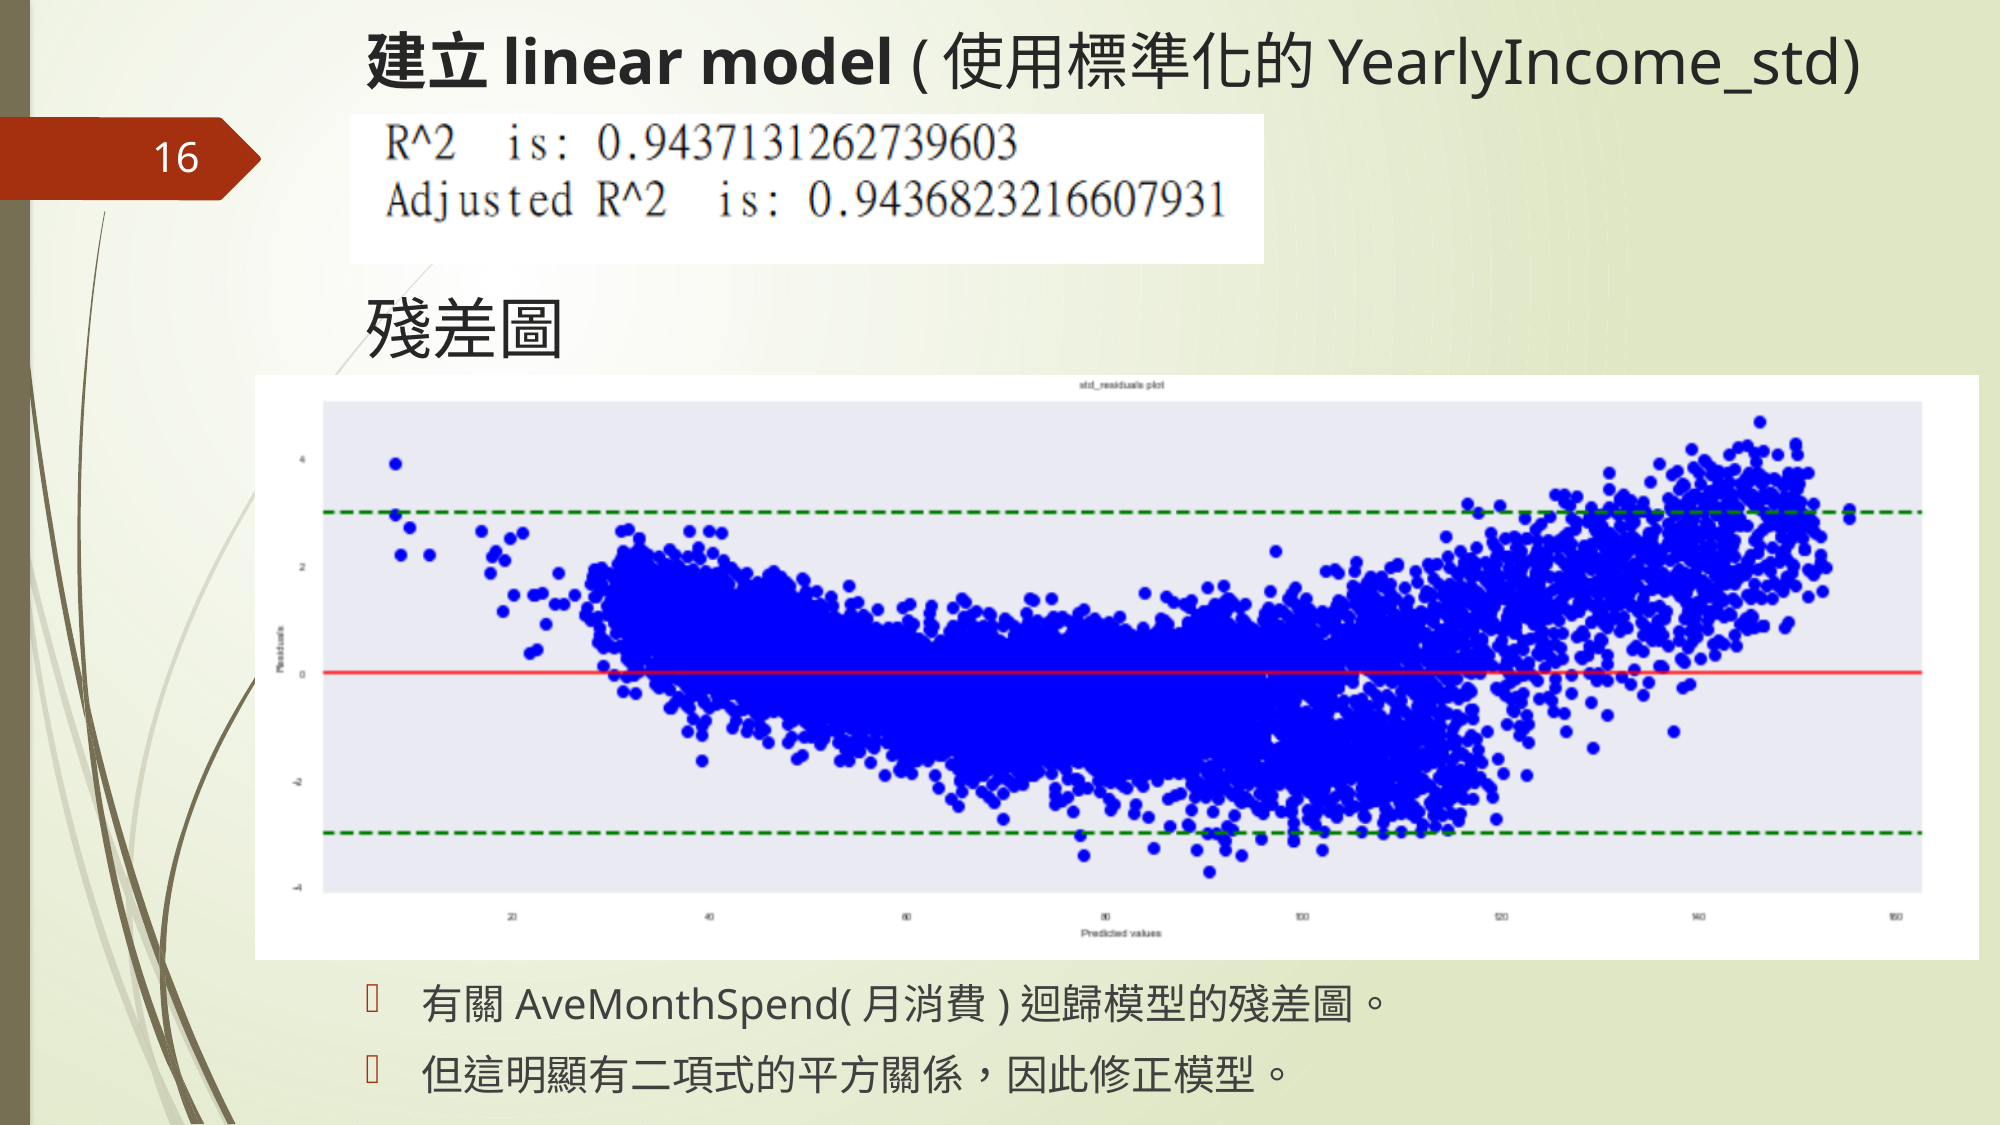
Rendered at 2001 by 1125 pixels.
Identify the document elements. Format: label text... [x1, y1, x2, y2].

text_box 殘差圖 [350, 279, 1884, 373]
list 有關AveMonthSpend(月消費)迴歸模型的殘差圖。 但這明顯有二項式的平方關係，因此修正模型。 [350, 971, 1813, 1125]
picture [350, 114, 1264, 264]
picture [254, 375, 1979, 960]
slide_number 16 [87, 129, 216, 190]
title 建立linear model (使用標準化的YearlyIncome_std) [350, 15, 2000, 157]
